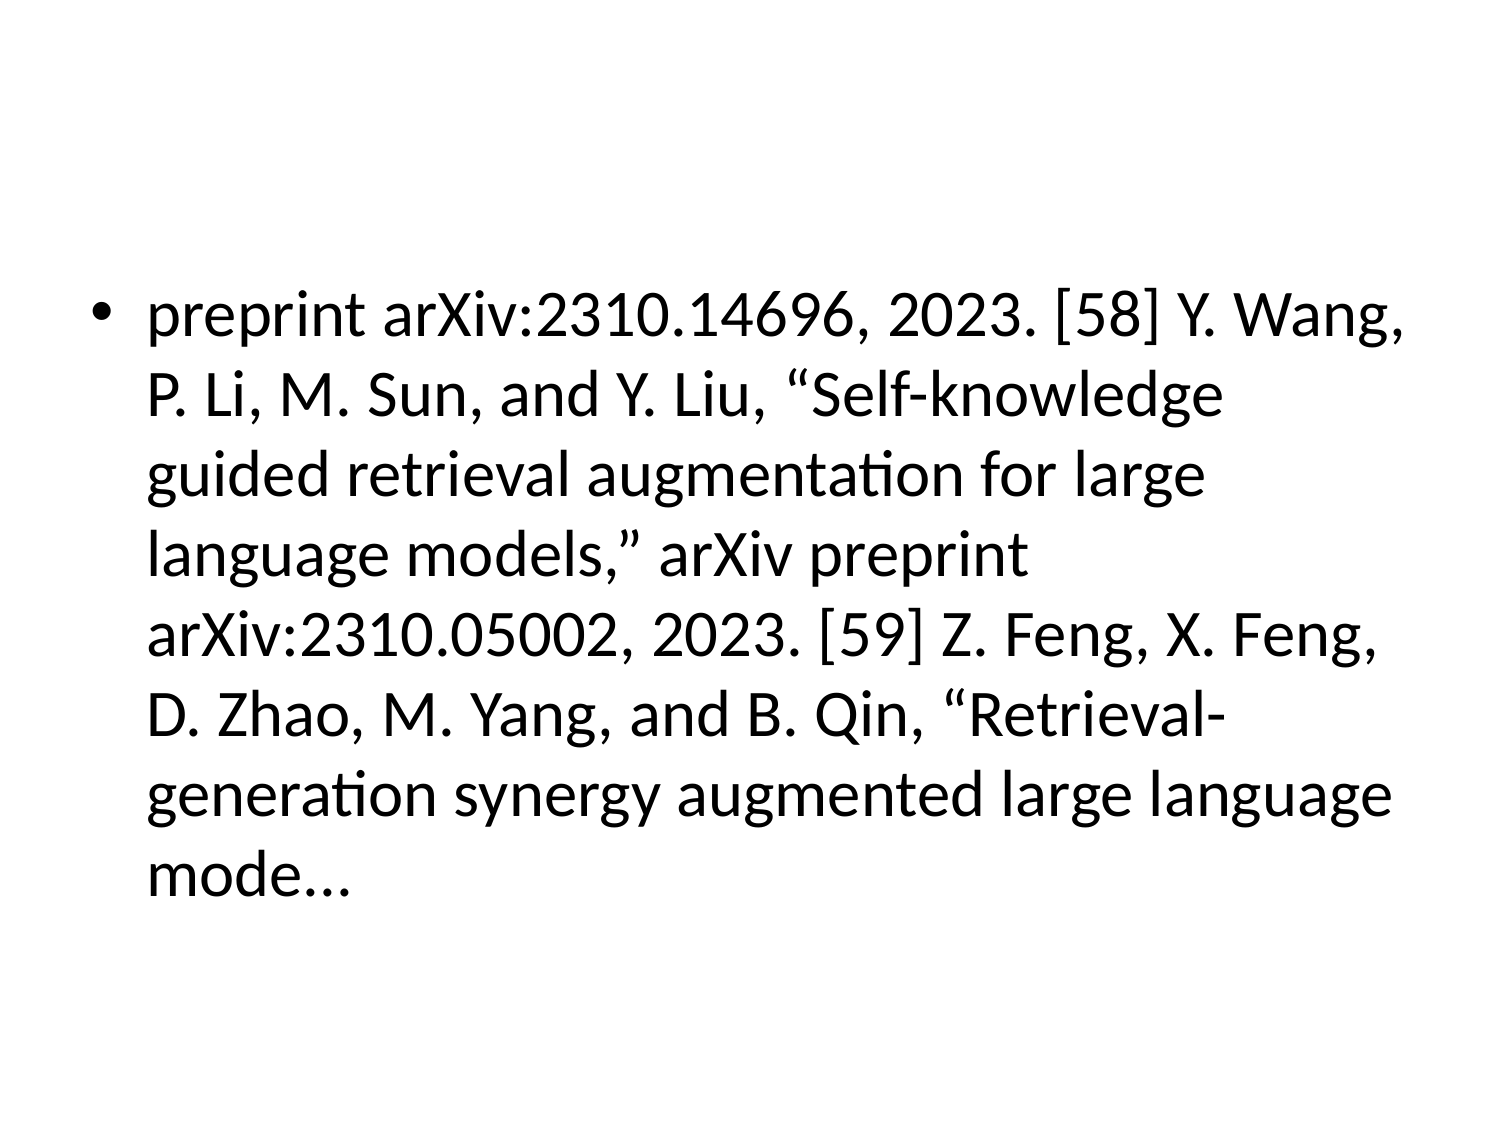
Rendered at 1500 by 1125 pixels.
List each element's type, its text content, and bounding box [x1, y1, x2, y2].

list preprint arXiv:2310.14696, 2023. [58] Y. Wang, P. Li, M. Sun, and Y. Liu, “Self-knowledge guided retrieval augmentation for large language models,” arXiv preprint arXiv:2310.05002, 2023. [59] Z. Feng, X. Feng, D. Zhao, M. Yang, and B. Qin, “Retrieval- generation synergy augmented large language mode... [75, 262, 1425, 1005]
